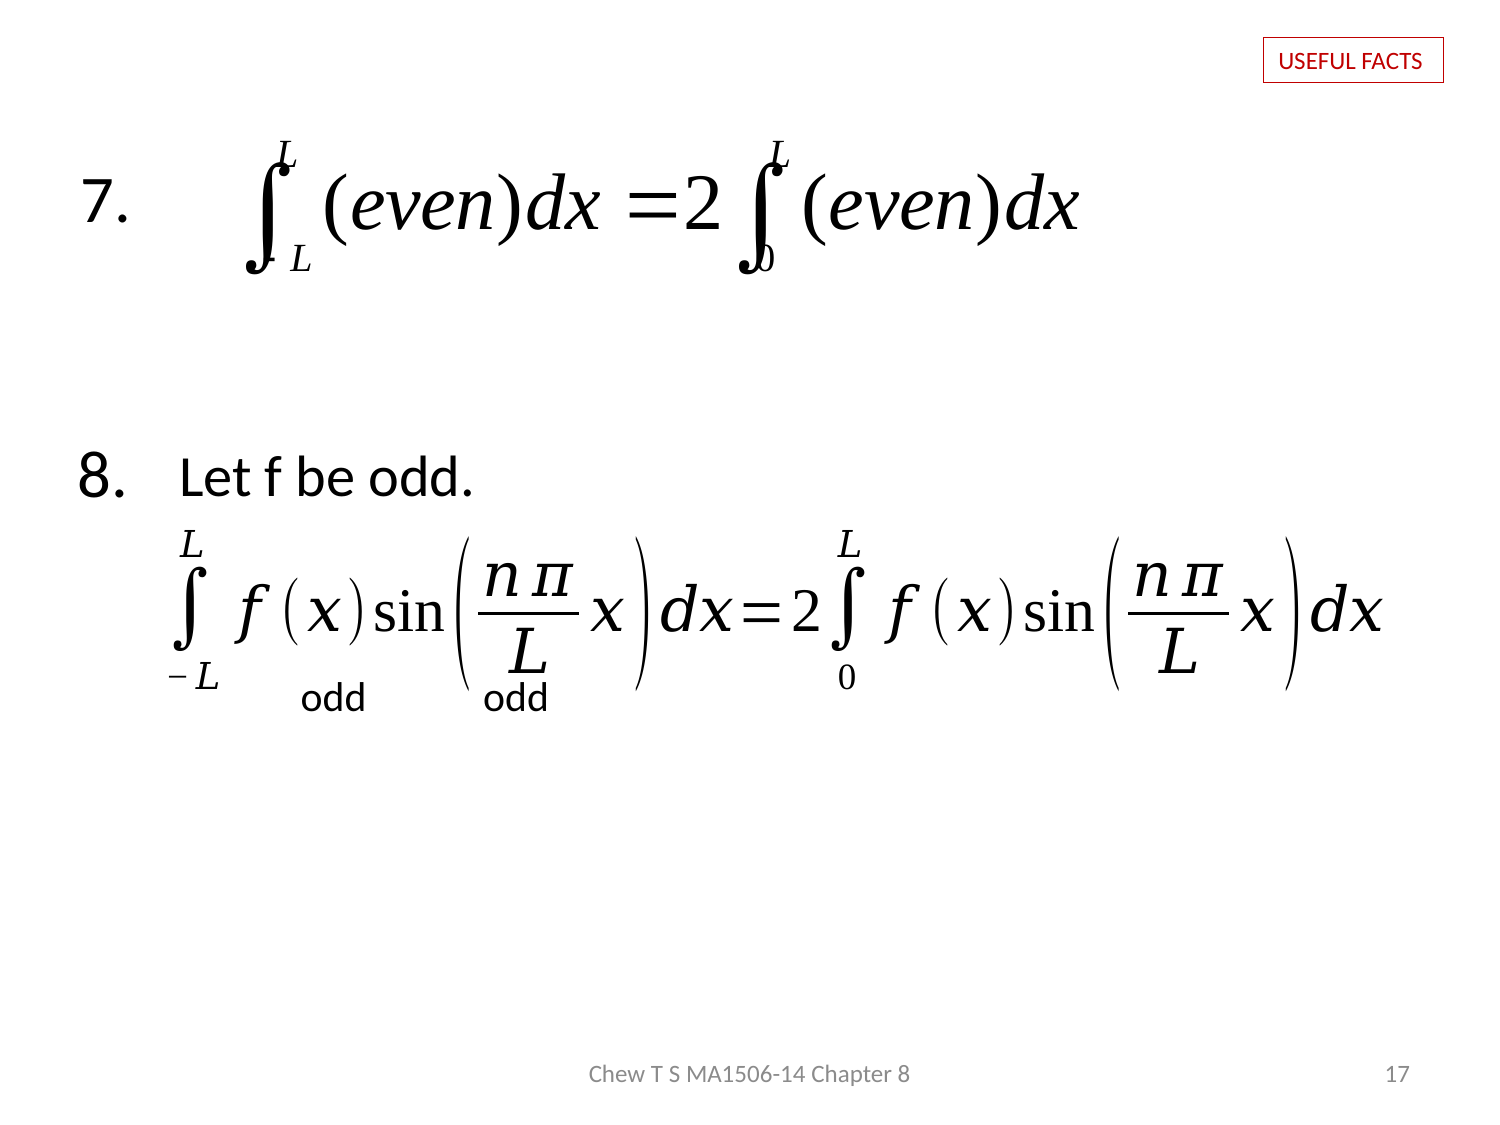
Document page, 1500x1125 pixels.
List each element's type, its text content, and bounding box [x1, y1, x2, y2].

slide_number 17 [1074, 1042, 1425, 1103]
text_box odd [468, 662, 565, 728]
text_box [224, 124, 1091, 282]
footer Chew T S MA1506-14 Chapter 8 [512, 1042, 988, 1103]
text_box USEFUL FACTS [1263, 37, 1444, 83]
text_box Let f be odd. [164, 430, 491, 516]
text_box 8. [62, 399, 163, 543]
text_box odd [285, 662, 382, 728]
text_box 7. [65, 124, 203, 268]
